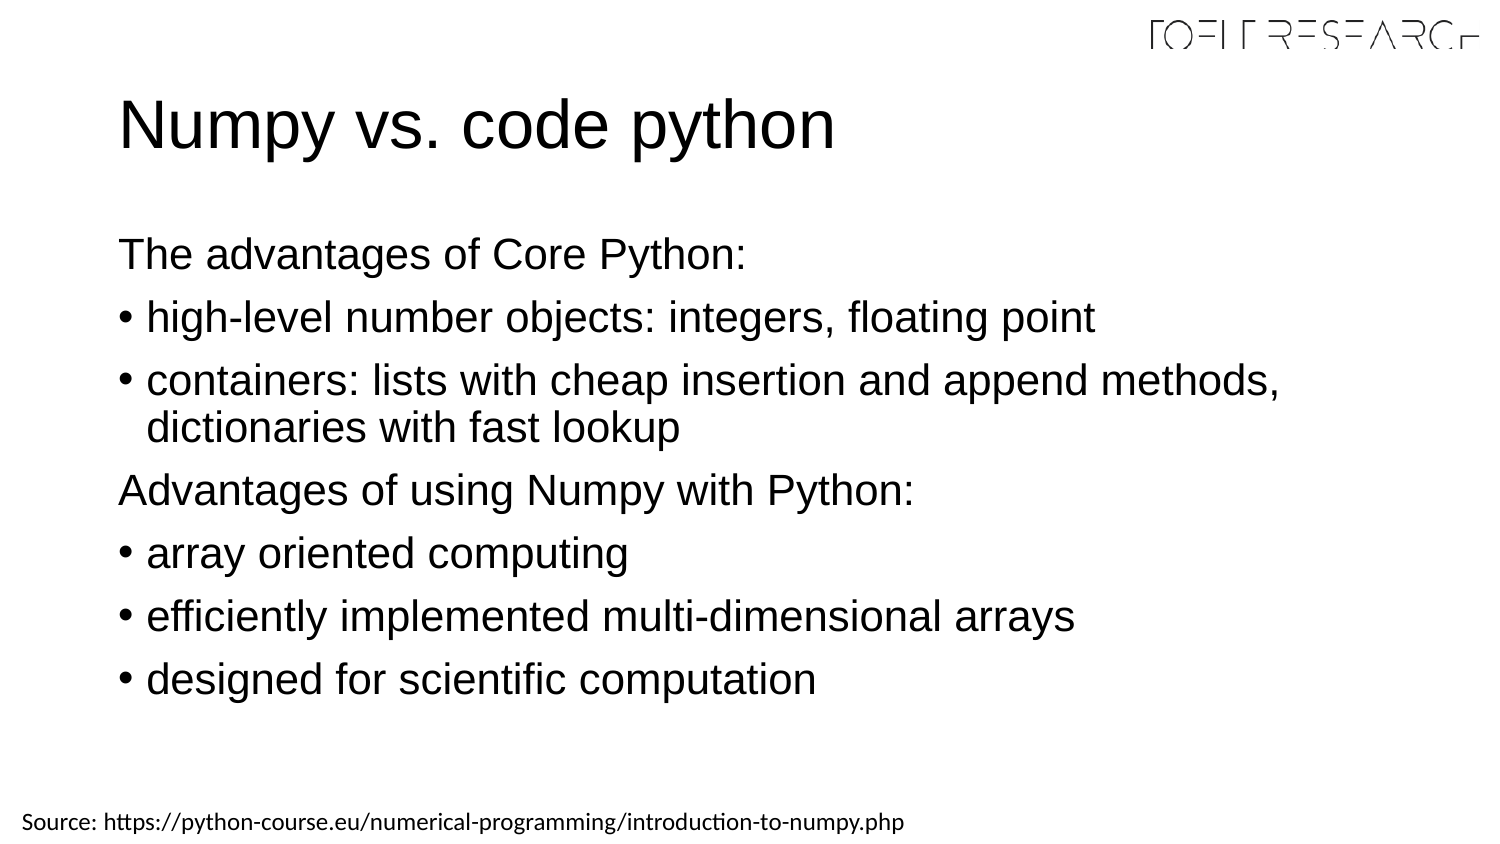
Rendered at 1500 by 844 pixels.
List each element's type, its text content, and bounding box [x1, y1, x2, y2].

title Numpy vs. code python [103, 44, 1397, 208]
text_box Source: https://python-course.eu/numerical-programming/introduction-to-numpy.php [7, 798, 1397, 843]
list The advantages of Core Python: high-level number objects: integers, floating point containers: lists with cheap insertion and append methods, dictionaries with fast lookup Advantages of using Numpy with Python: array oriented computing efficiently implemented multi-dimensional arrays designed for scientific computation [103, 224, 1397, 760]
